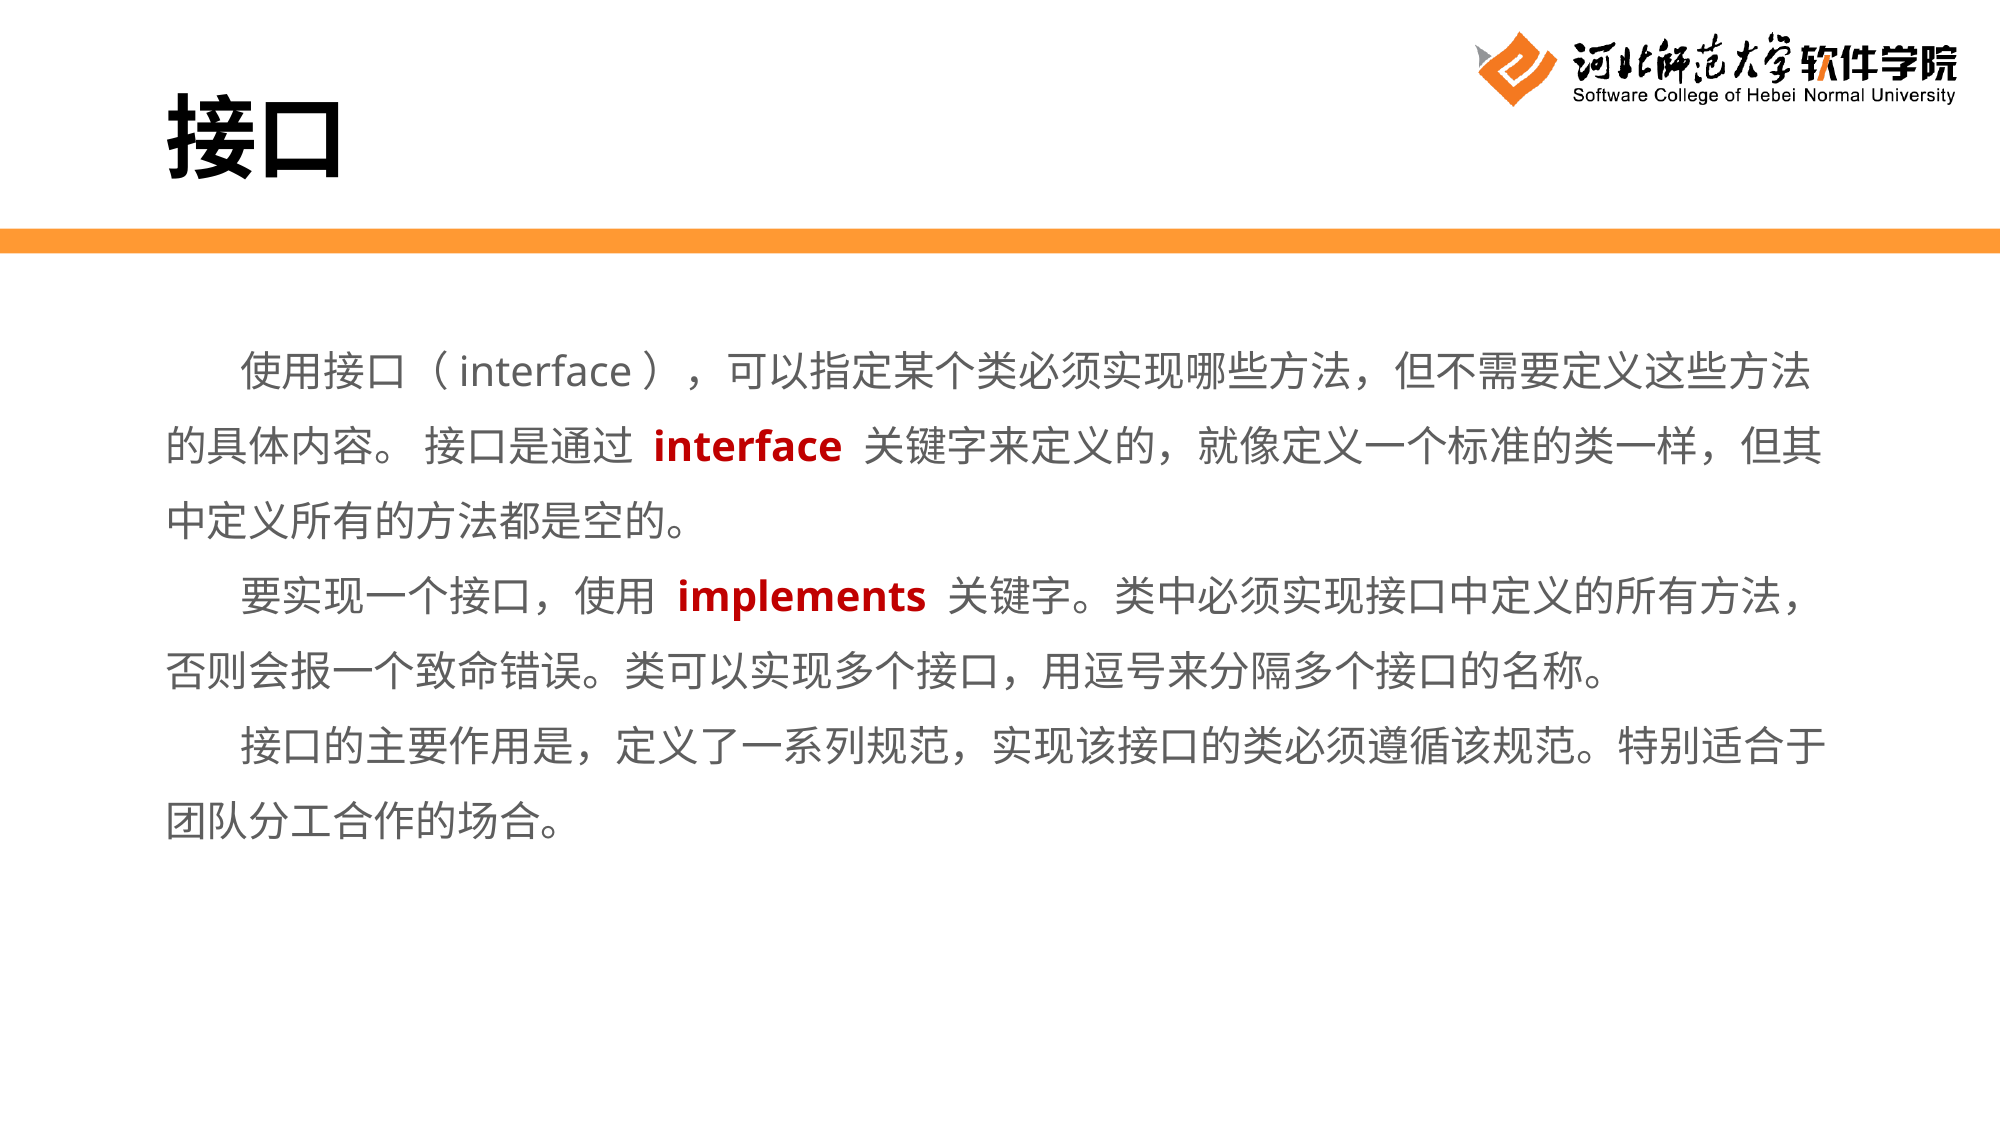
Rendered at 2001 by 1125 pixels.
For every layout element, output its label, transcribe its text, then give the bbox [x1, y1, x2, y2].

picture [1475, 31, 1957, 107]
text_box 使用接口（interface），可以指定某个类必须实现哪些方法，但不需要定义这些方法的具体内容。 接口是通过 interface 关键字来定义的，就像定义一个标准的类一样，但其中定义所有的方法都是空的。 要实现一个接口，使用 implements 关键字。类中必须实现接口中定义的所有方法，否则会报一个致命错误。类可以实现多个接口，用逗号来分隔多个接口的名称。 接口的主要作用是，定义了一系列规范，实现该接口的类必须遵循该规范。特别适合于团队分工合作的场合。 [150, 312, 1859, 853]
list 接口 [150, 84, 1387, 198]
